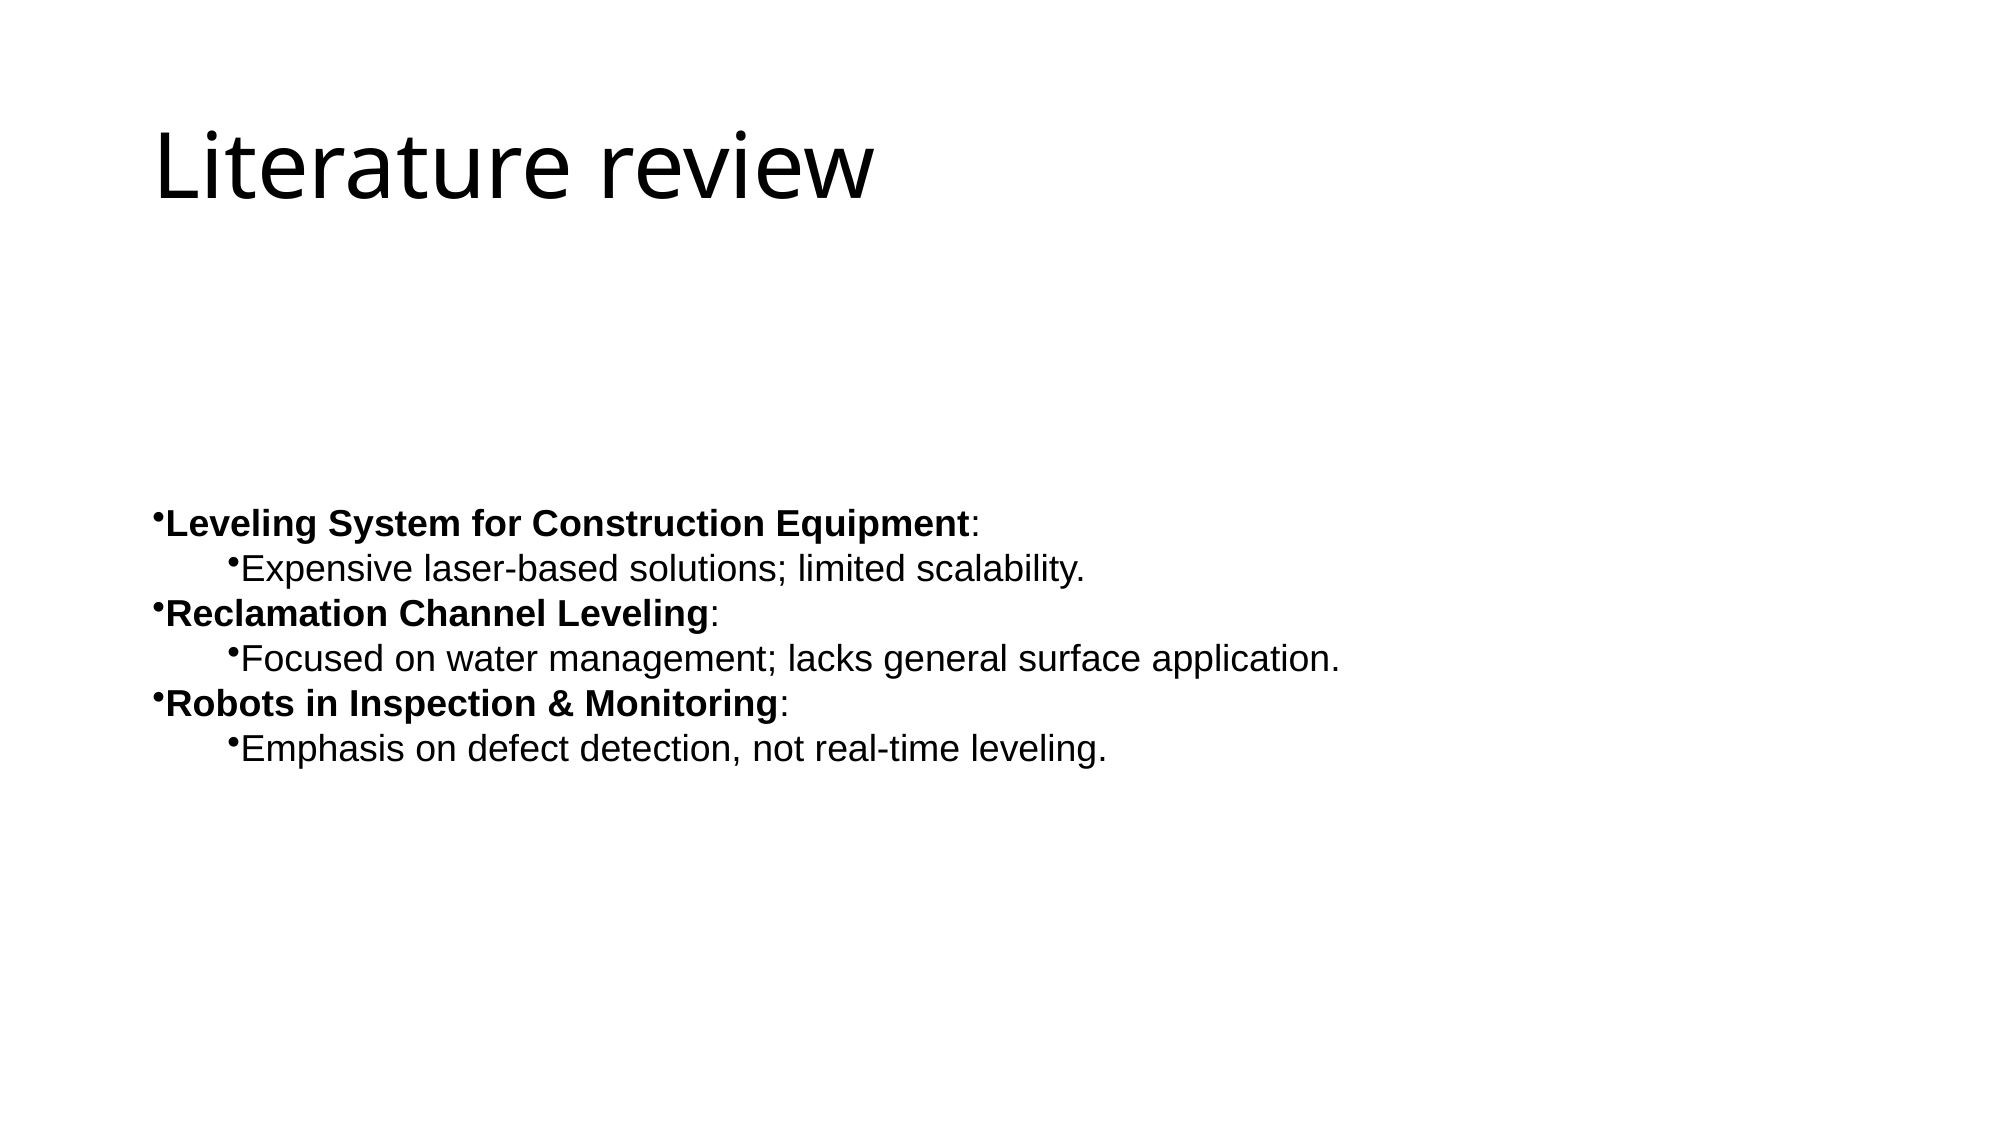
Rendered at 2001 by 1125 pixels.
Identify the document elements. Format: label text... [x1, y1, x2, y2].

title Literature review [137, 59, 1863, 278]
list Leveling System for Construction Equipment: Expensive laser-based solutions; limited scalability. Reclamation Channel Leveling: Focused on water management; lacks general surface application. Robots in Inspection & Monitoring: Emphasis on defect detection, not real-time leveling. [137, 329, 1370, 983]
